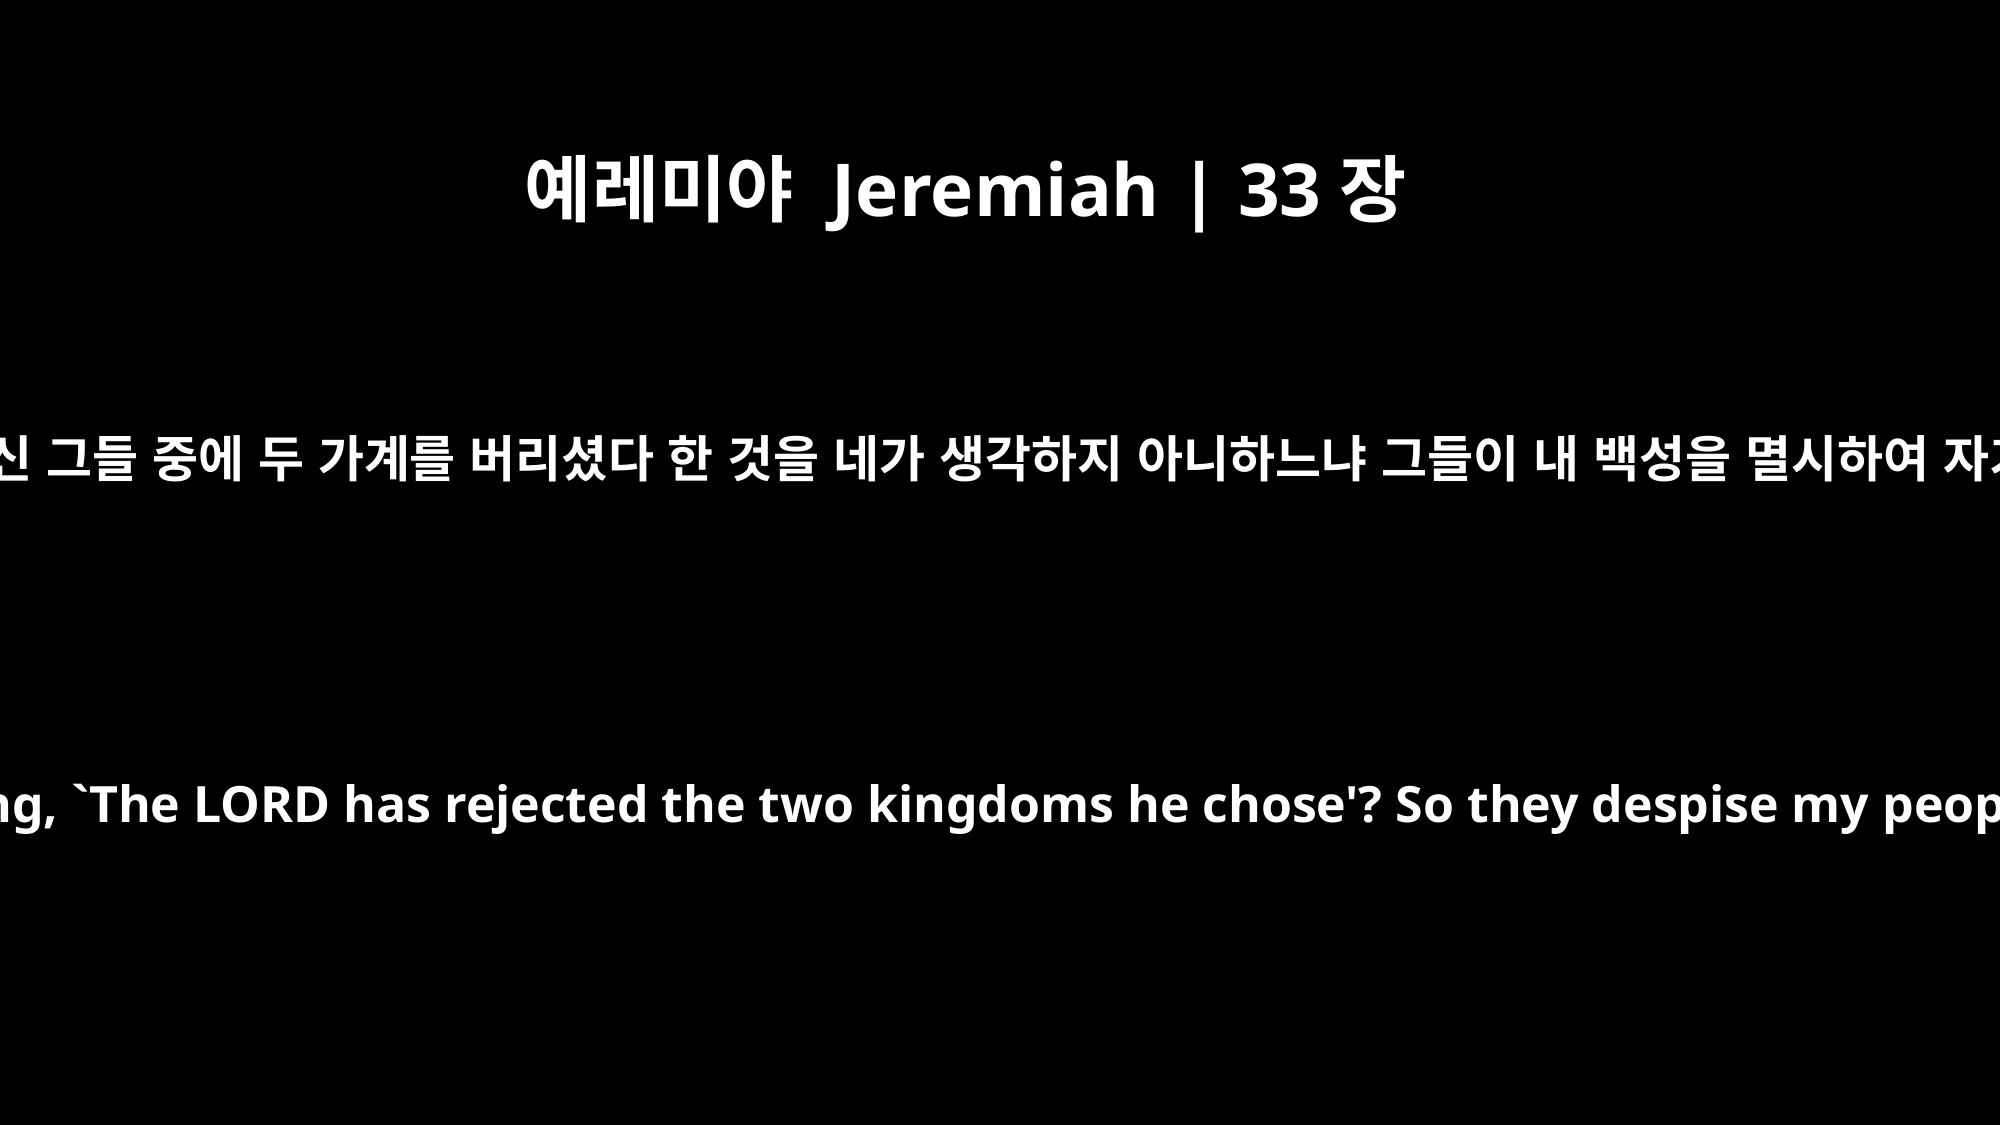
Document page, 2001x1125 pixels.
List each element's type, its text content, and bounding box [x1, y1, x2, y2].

text_box 24 이 백성이 말하기를 여호와께서 자기가 택하신 그들 중에 두 가계를 버리셨다 한 것을 네가 생각하지 아니하느냐 그들이 내 백성을 멸시하여 자기들 앞에서 나라로 인정하지 아니하도다 [0, 359, 2000, 495]
text_box "Have you not noticed that these people are saying, `The LORD has rejected the two kingdoms he chose'? So they despise my people and no longer regard them as a nation. [0, 764, 2000, 840]
text_box 예레미야 Jeremiah | 33장 [510, 136, 1422, 239]
